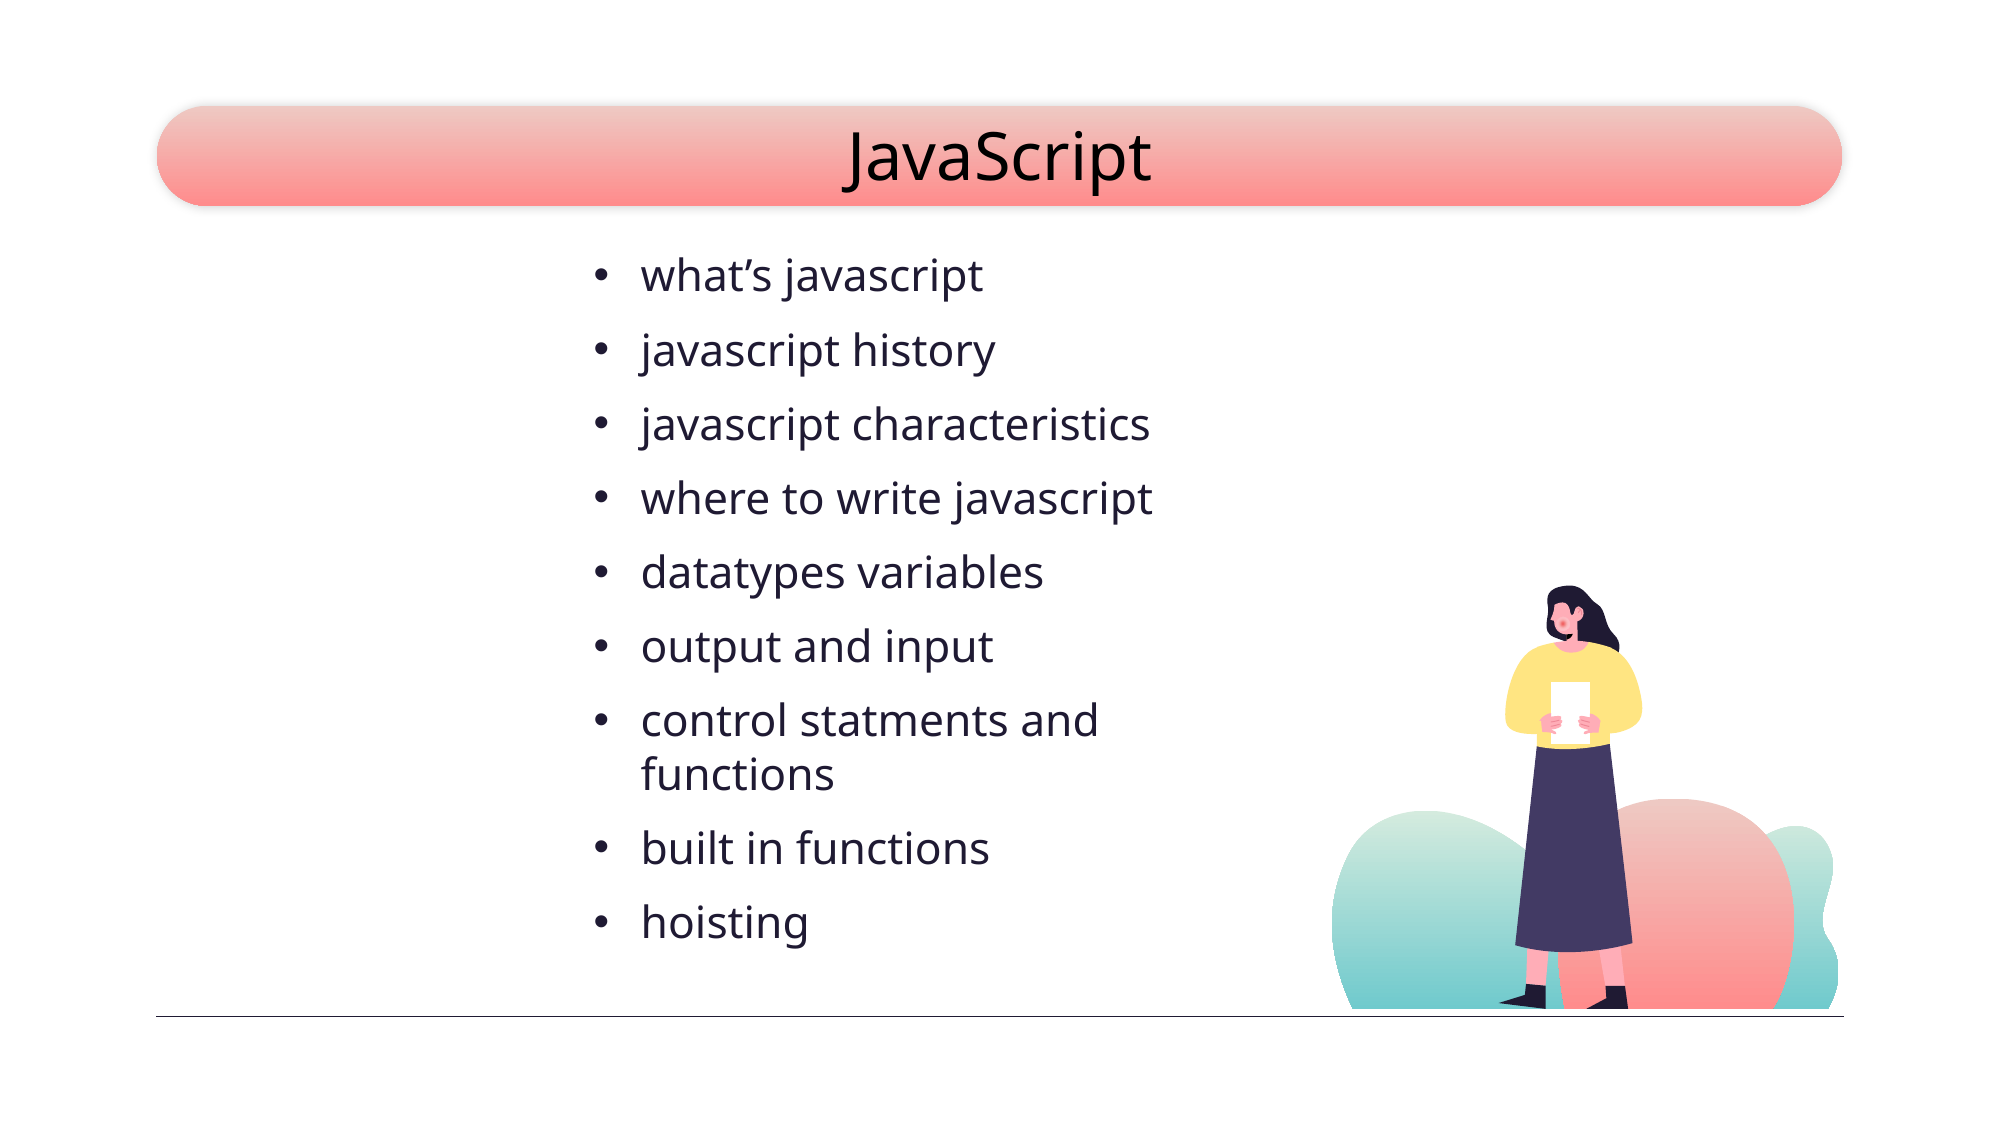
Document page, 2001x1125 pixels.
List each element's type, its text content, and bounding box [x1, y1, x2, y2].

text_box what’s javascript javascript history javascript characteristics where to write javascript datatypes variables output and input control statments and functions built in functions hoisting [578, 239, 1277, 1010]
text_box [1320, 585, 1846, 1010]
title JavaScript [781, 104, 1219, 204]
